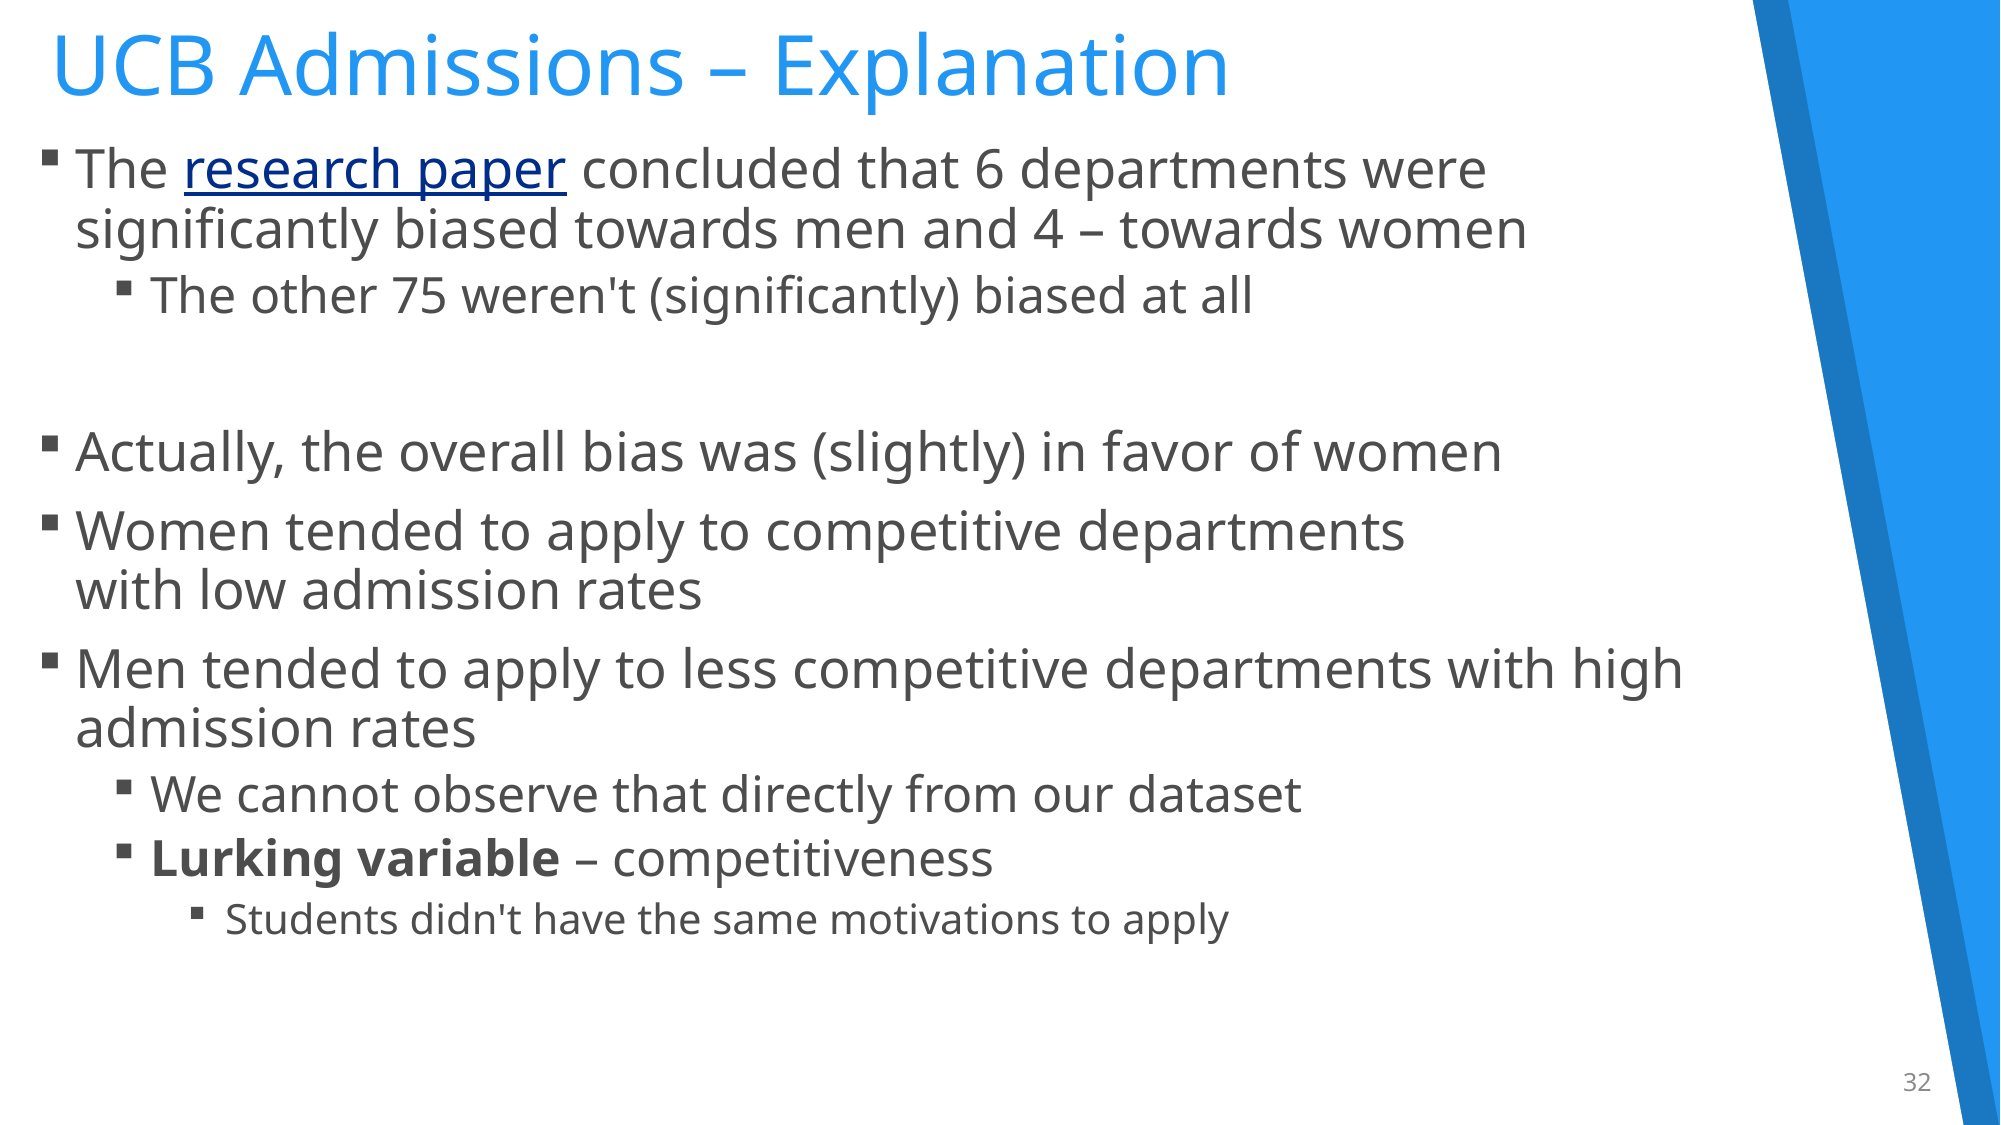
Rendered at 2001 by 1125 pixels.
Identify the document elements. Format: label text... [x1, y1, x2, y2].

list The research paper concluded that 6 departments were significantly biased towards men and 4 – towards women The other 75 weren't (significantly) biased at all Actually, the overall bias was (slightly) in favor of women Women tended to apply to competitive departments with low admission rates Men tended to apply to less competitive departments with high admission rates We cannot observe that directly from our dataset Lurking variable – competitiveness Students didn't have the same motivations to apply [22, 127, 1950, 1103]
slide_number 32 [1877, 1053, 1947, 1114]
title UCB Admissions – Explanation [35, 0, 1959, 137]
